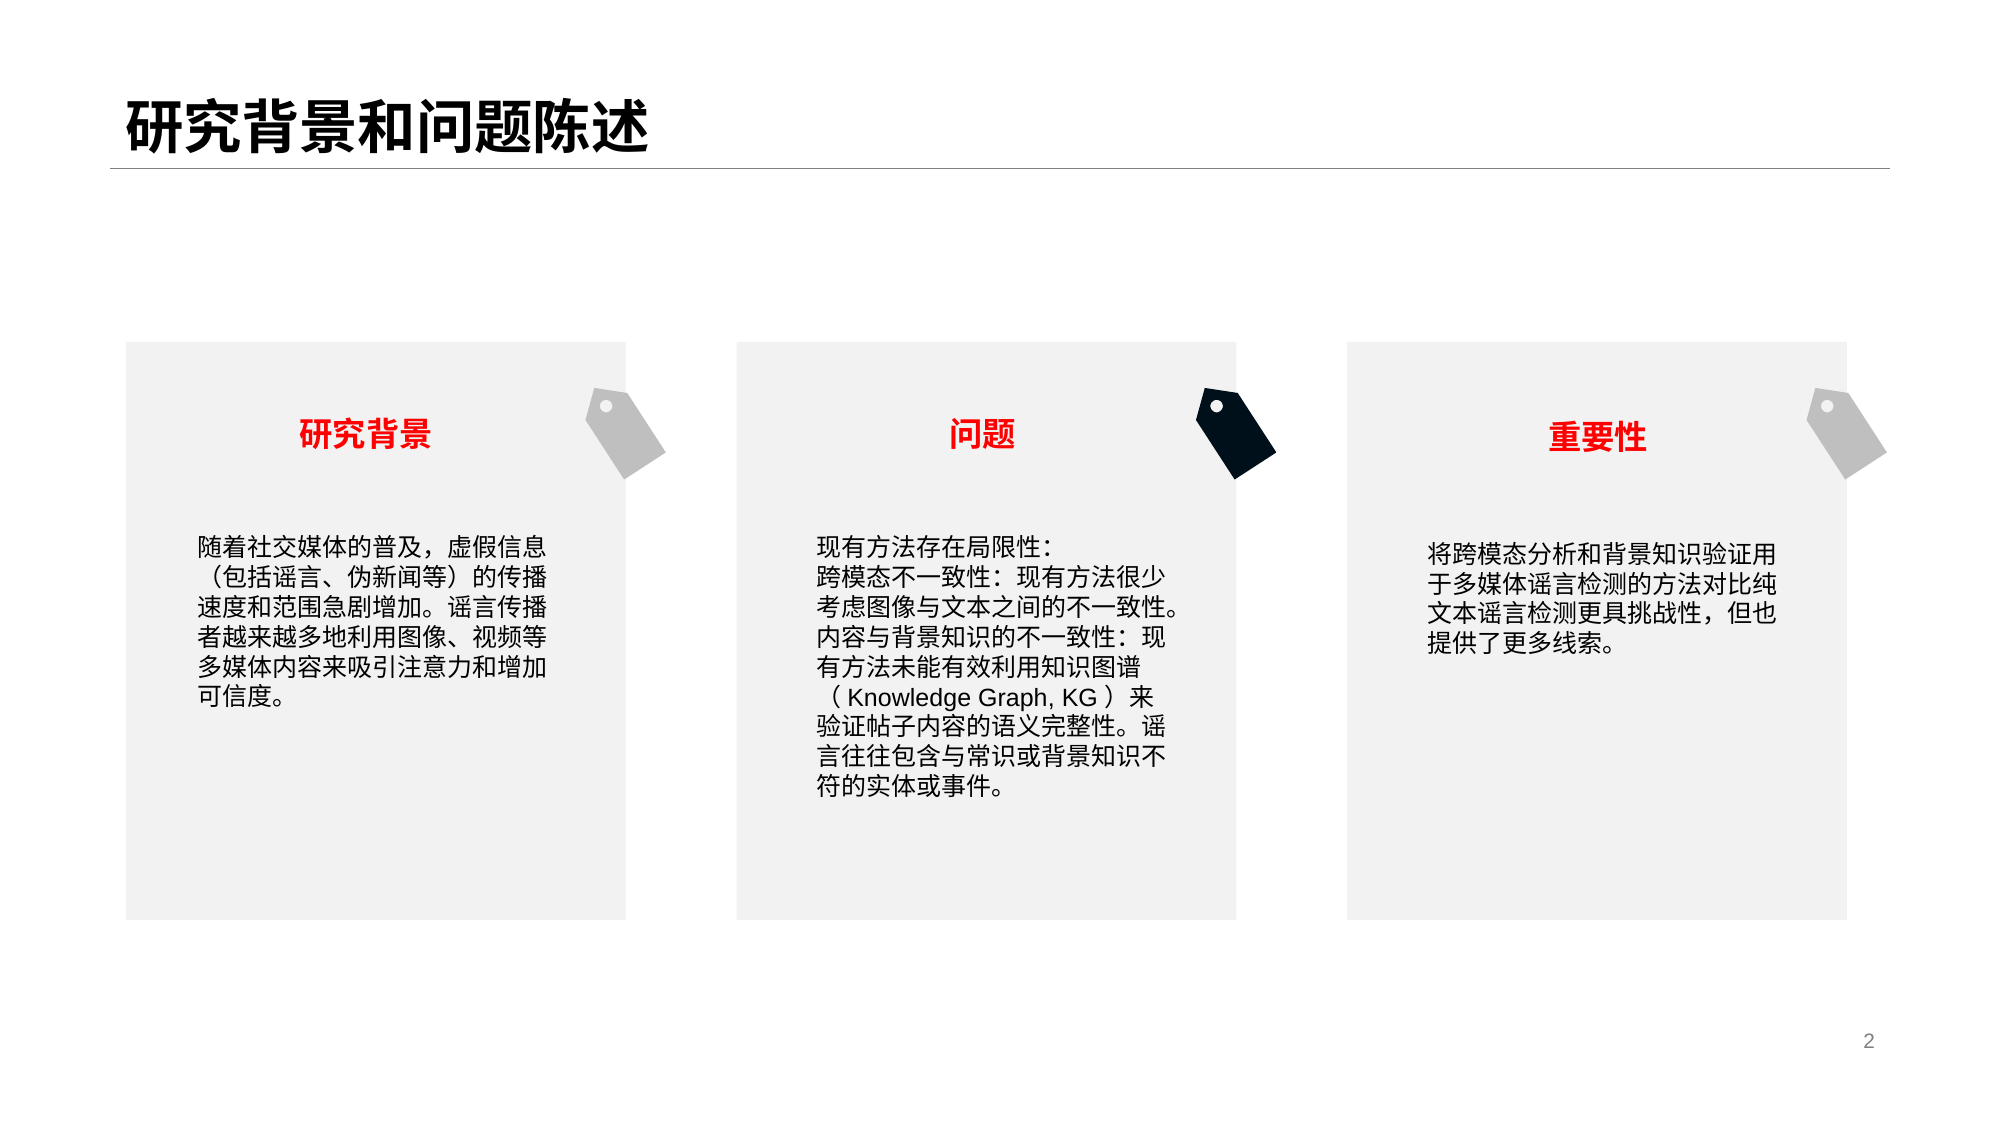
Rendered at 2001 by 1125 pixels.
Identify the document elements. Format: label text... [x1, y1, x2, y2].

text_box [125, 341, 1918, 920]
slide_number 2 [1412, 1023, 1890, 1058]
title 研究背景和问题陈述 [109, 0, 1890, 169]
